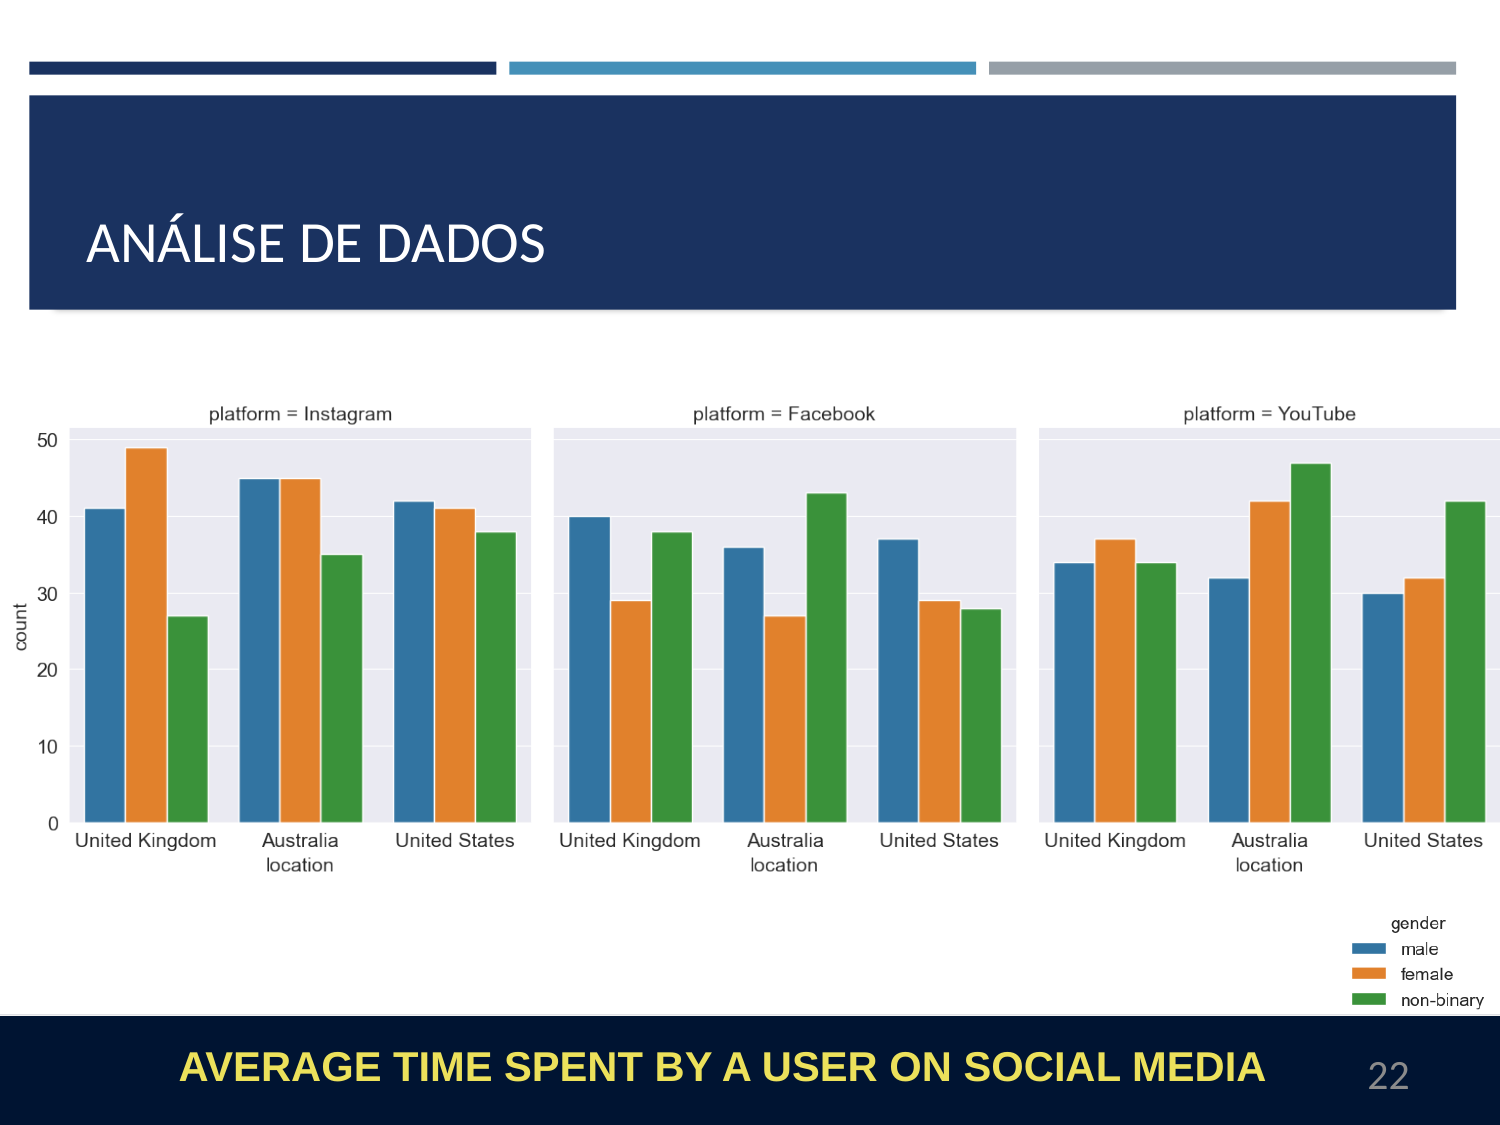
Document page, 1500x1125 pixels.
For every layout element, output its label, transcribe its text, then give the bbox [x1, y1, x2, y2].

text_box [0, 1013, 1500, 1125]
picture [1338, 902, 1500, 1038]
text_box AVERAGE TIME SPENT BY A USER ON SOCIAL MEDIA [123, 1032, 1282, 1097]
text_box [29, 61, 1457, 310]
picture [2, 396, 1500, 885]
slide_number 22 [1074, 1042, 1425, 1103]
